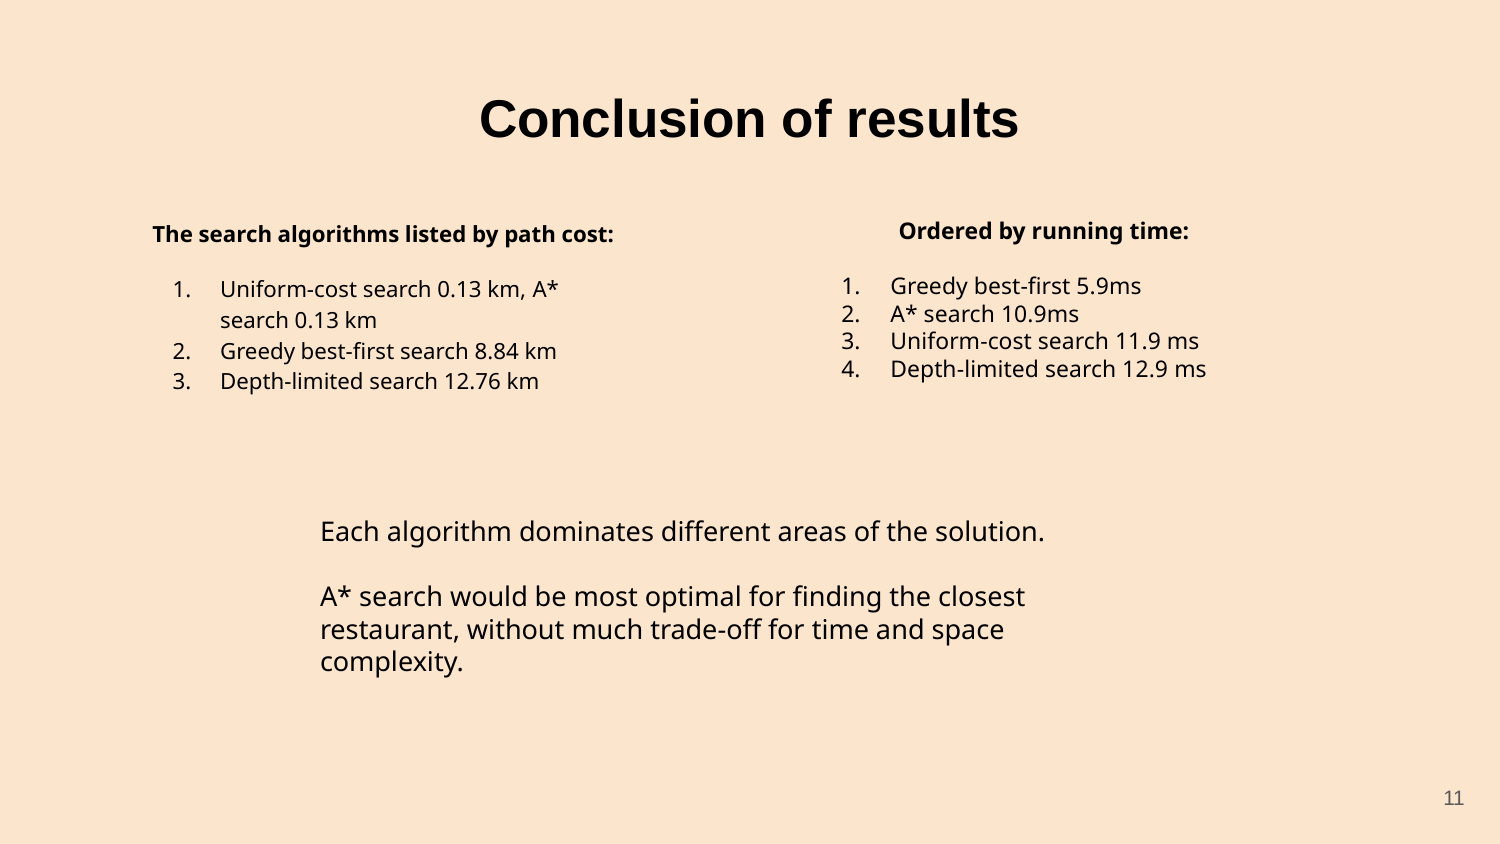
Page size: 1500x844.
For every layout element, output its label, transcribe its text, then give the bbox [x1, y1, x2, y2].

text_box Each algorithm dominates different areas of the solution. A* search would be most optimal for finding the closest restaurant, without much trade-off for time and space complexity. [305, 499, 1169, 692]
slide_number ‹#› [1389, 764, 1480, 830]
title Conclusion of results [51, 69, 1449, 164]
text_box Ordered by running time: Greedy best-first 5.9ms A* search 10.9ms Uniform-cost search 11.9 ms Depth-limited search 12.9 ms [800, 201, 1288, 432]
list The search algorithms listed by path cost: Uniform-cost search 0.13 km, A* search 0.13 km Greedy best-first search 8.84 km Depth-limited search 12.76 km [132, 201, 635, 435]
